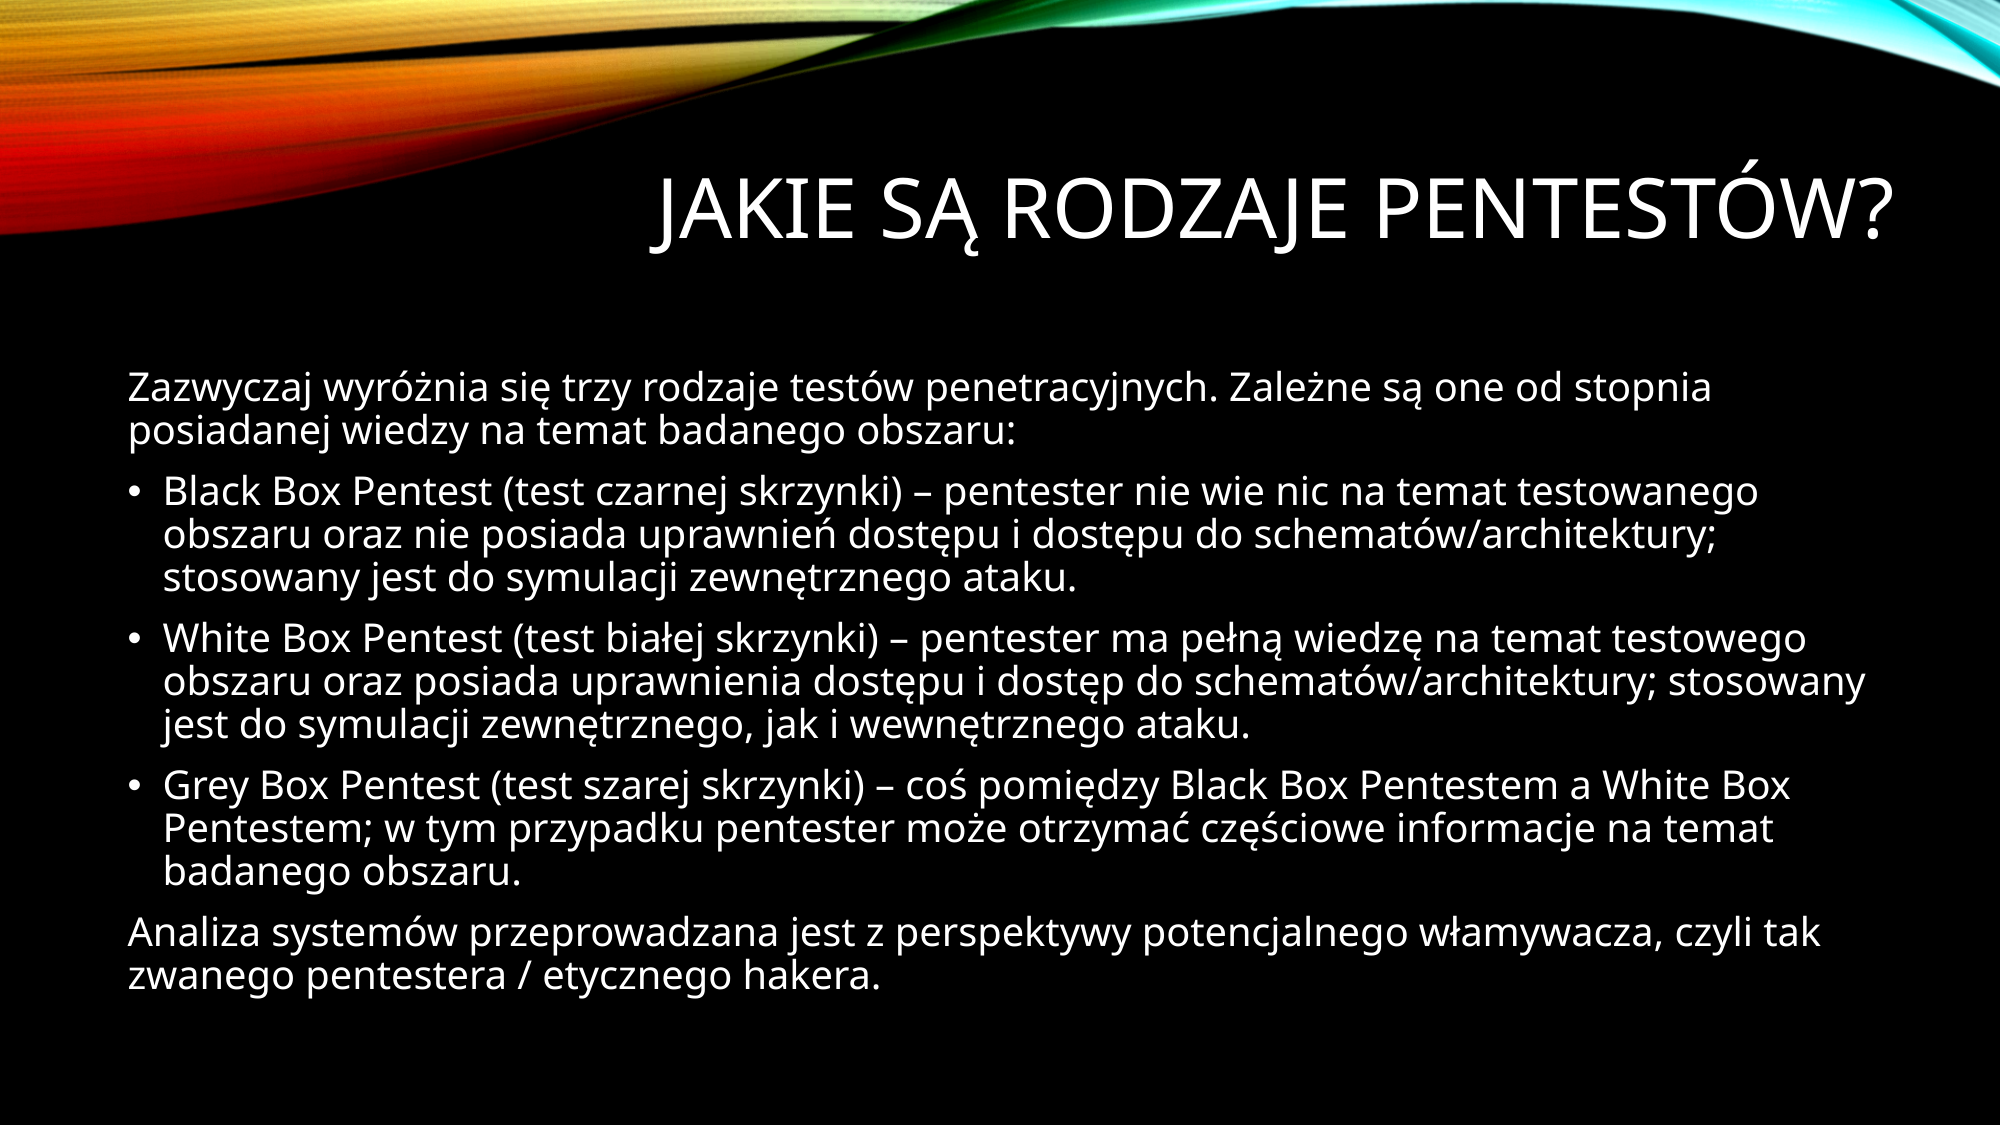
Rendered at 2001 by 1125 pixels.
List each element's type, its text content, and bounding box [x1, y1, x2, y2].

picture [0, 0, 2000, 237]
list Zazwyczaj wyróżnia się trzy rodzaje testów penetracyjnych. Zależne są one od stopnia posiadanej wiedzy na temat badanego obszaru: Black Box Pentest (test czarnej skrzynki) – pentester nie wie nic na temat testowanego obszaru oraz nie posiada uprawnień dostępu i dostępu do schematów/architektury; stosowany jest do symulacji zewnętrznego ataku. White Box Pentest (test białej skrzynki) – pentester ma pełną wiedzę na temat testowego obszaru oraz posiada uprawnienia dostępu i dostęp do schematów/architektury; stosowany jest do symulacji zewnętrznego, jak i wewnętrznego ataku. Grey Box Pentest (test szarej skrzynki) – coś pomiędzy Black Box Pentestem a White Box Pentestem; w tym przypadku pentester może otrzymać częściowe informacje na temat badanego obszaru. Analiza systemów przeprowadzana jest z perspektywy potencjalnego włamywacza, czyli tak zwanego pentestera / etycznego hakera. [112, 360, 1888, 1021]
title Jakie są rodzaje pentestów? [497, 105, 1911, 318]
